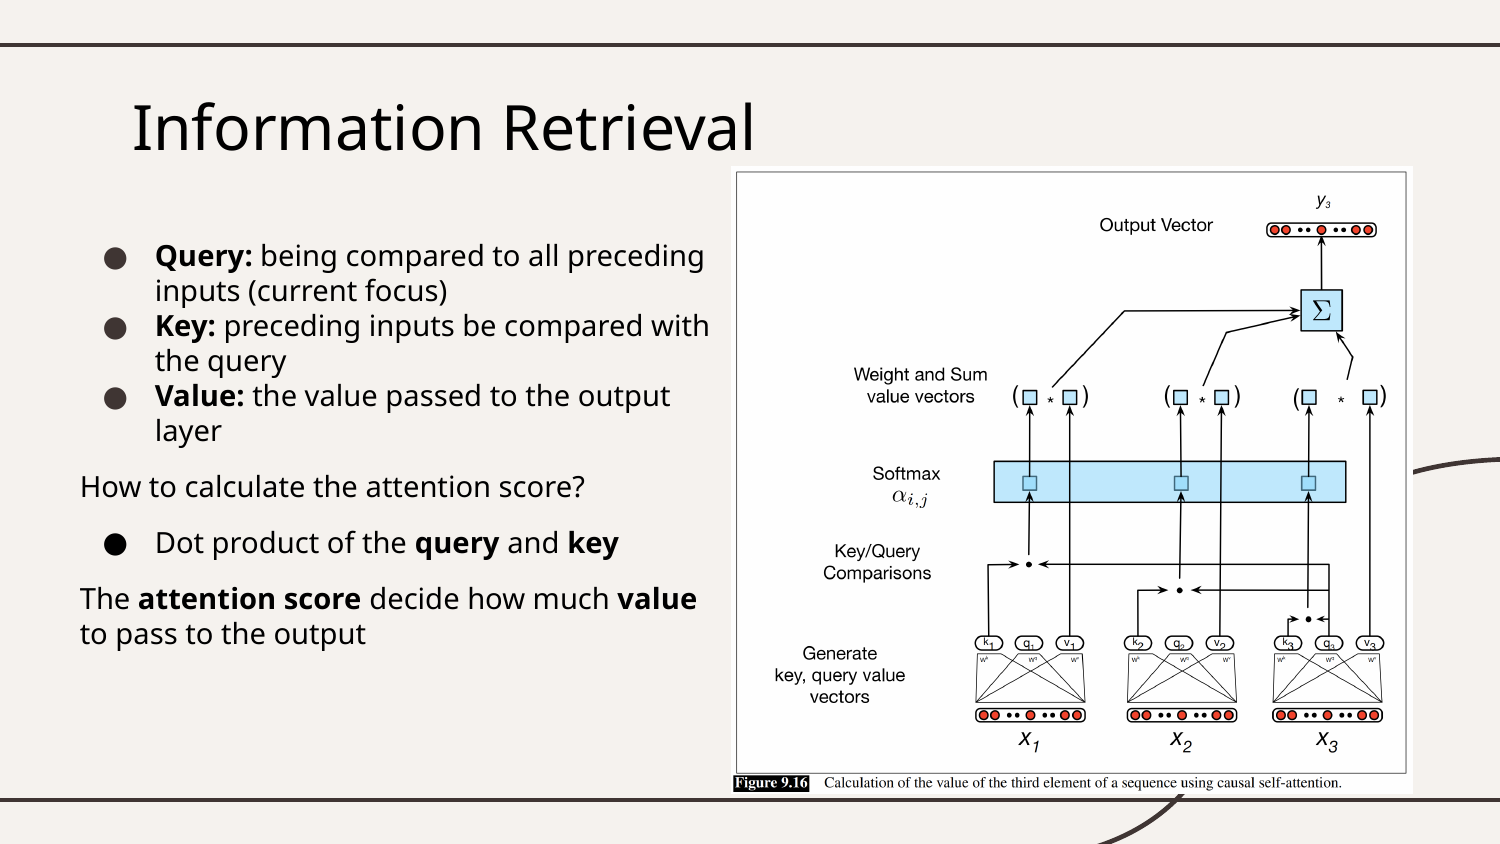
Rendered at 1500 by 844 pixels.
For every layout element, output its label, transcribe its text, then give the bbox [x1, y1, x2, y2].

title Information Retrieval [116, 72, 1236, 166]
picture [731, 166, 1414, 794]
subtitle Query: being compared to all preceding inputs (current focus) Key: preceding inputs be compared with the query Value: the value passed to the output layer How to calculate the attention score? Dot product of the query and key The attention score decide how much value to pass to the output [64, 166, 730, 645]
